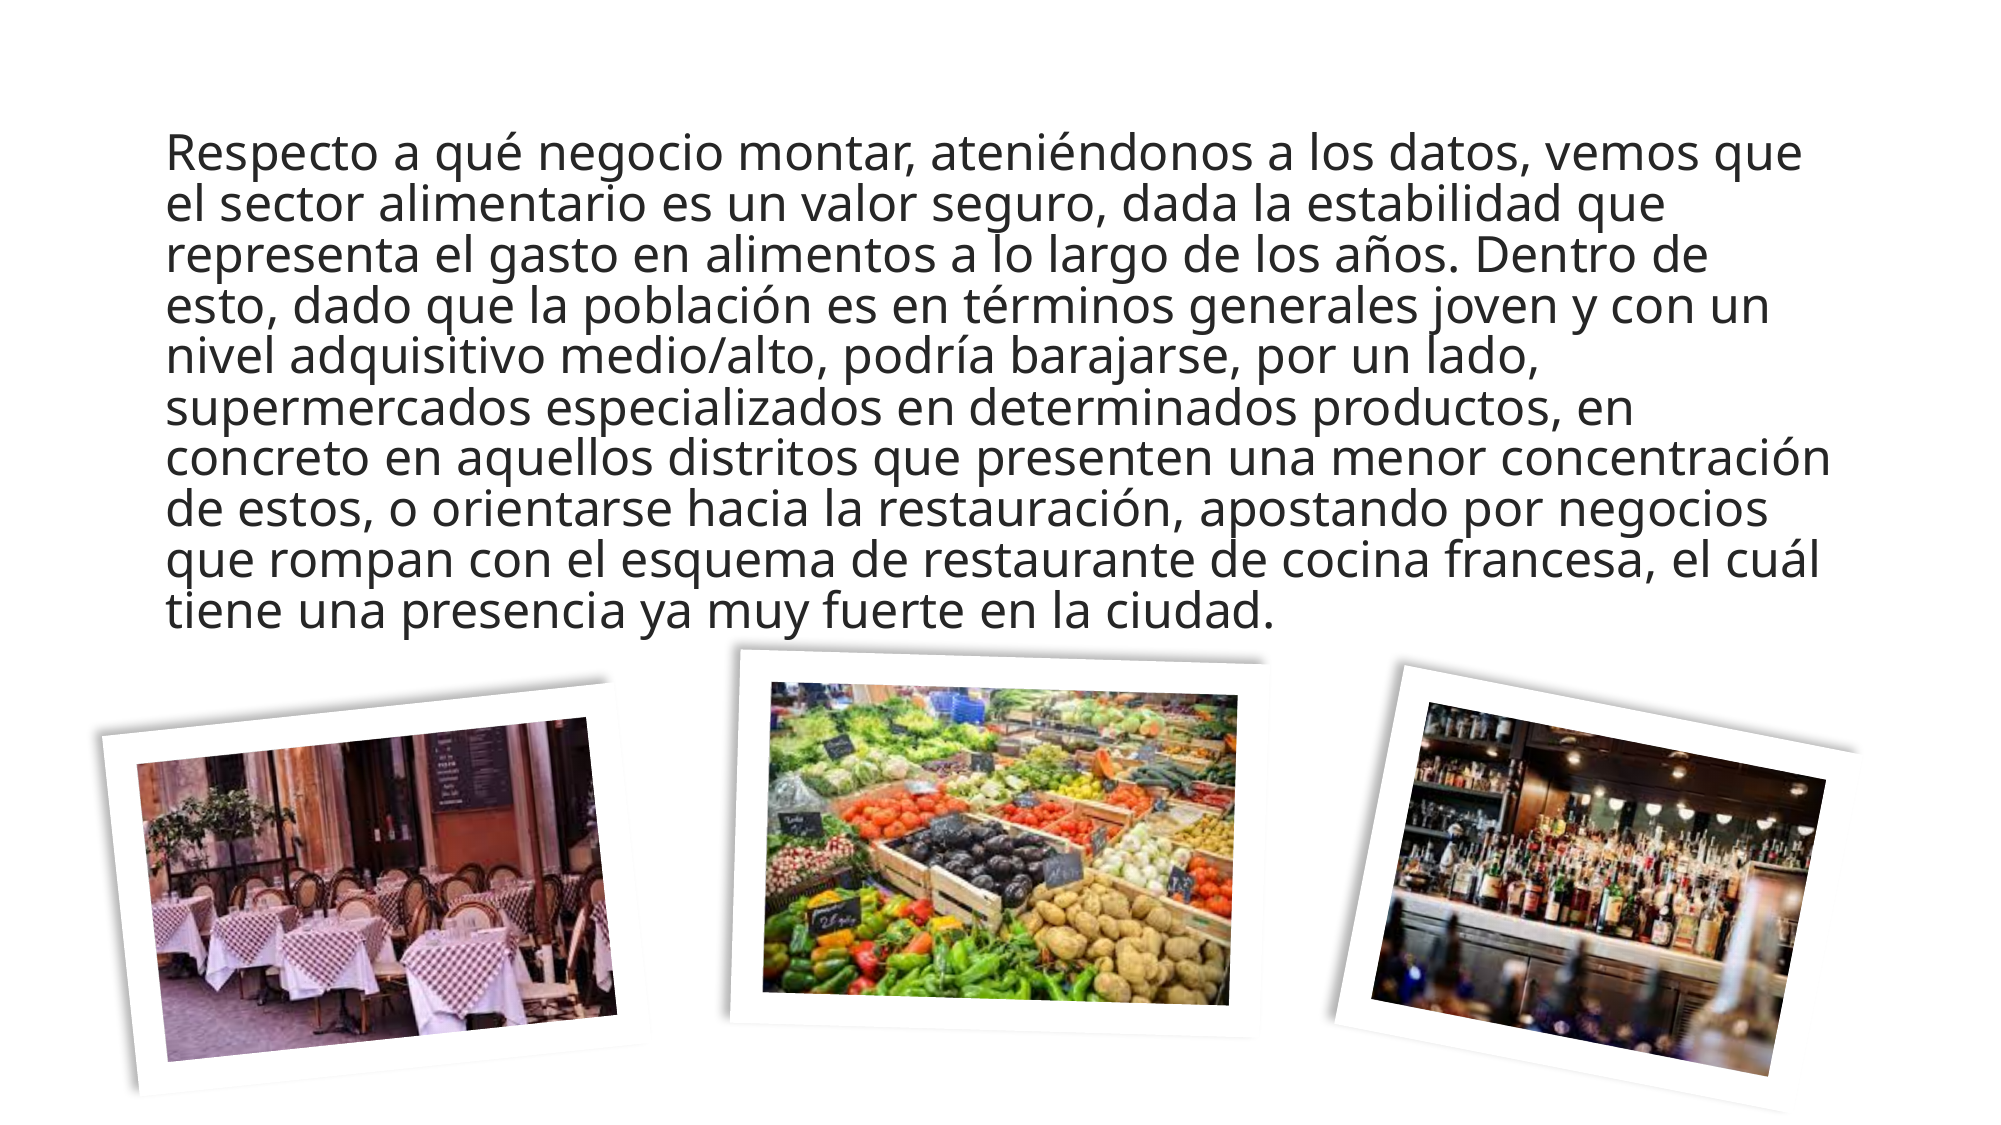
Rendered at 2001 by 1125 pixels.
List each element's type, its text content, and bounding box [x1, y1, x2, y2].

picture [1396, 737, 1802, 1042]
picture [150, 739, 604, 1040]
list Respecto a qué negocio montar, ateniéndonos a los datos, vemos que el sector alimentario es un valor seguro, dada la estabilidad que representa el gasto en alimentos a lo largo de los años. Dentro de esto, dado que la población es en términos generales joven y con un nivel adquisitivo medio/alto, podría barajarse, por un lado, supermercados especializados en determinados productos, en concreto en aquellos distritos que presenten una menor concentración de estos, o orientarse hacia la restauración, apostando por negocios que rompan con el esquema de restaurante de cocina francesa, el cuál tiene una presencia ya muy fuerte en la ciudad. [150, 121, 1850, 890]
picture [766, 687, 1234, 1000]
